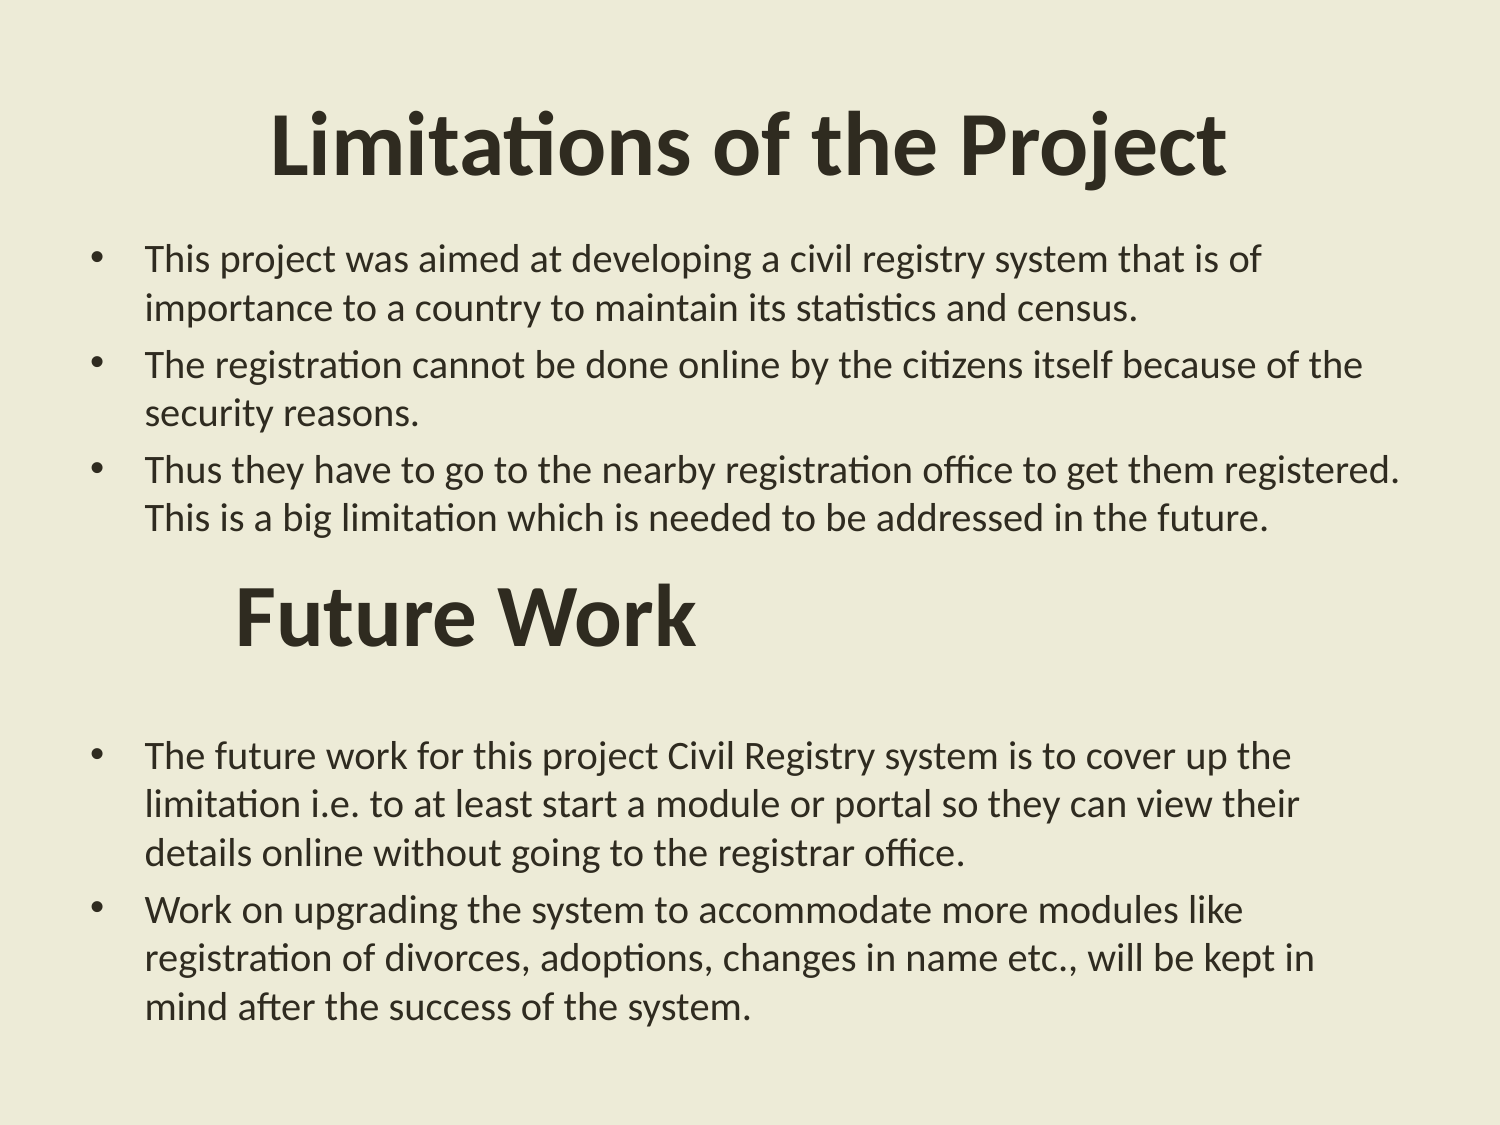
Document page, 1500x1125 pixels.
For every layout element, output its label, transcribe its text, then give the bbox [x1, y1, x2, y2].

list This project was aimed at developing a civil registry system that is of importance to a country to maintain its statistics and census. The registration cannot be done online by the citizens itself because of the security reasons. Thus they have to go to the nearby registration office to get them registered. This is a big limitation which is needed to be addressed in the future. Future Work The future work for this project Civil Registry system is to cover up the limitation i.e. to at least start a module or portal so they can view their details online without going to the registrar office. Work on upgrading the system to accommodate more modules like registration of divorces, adoptions, changes in name etc., will be kept in mind after the success of the system. [75, 224, 1425, 1050]
title Limitations of the Project [75, 45, 1425, 224]
